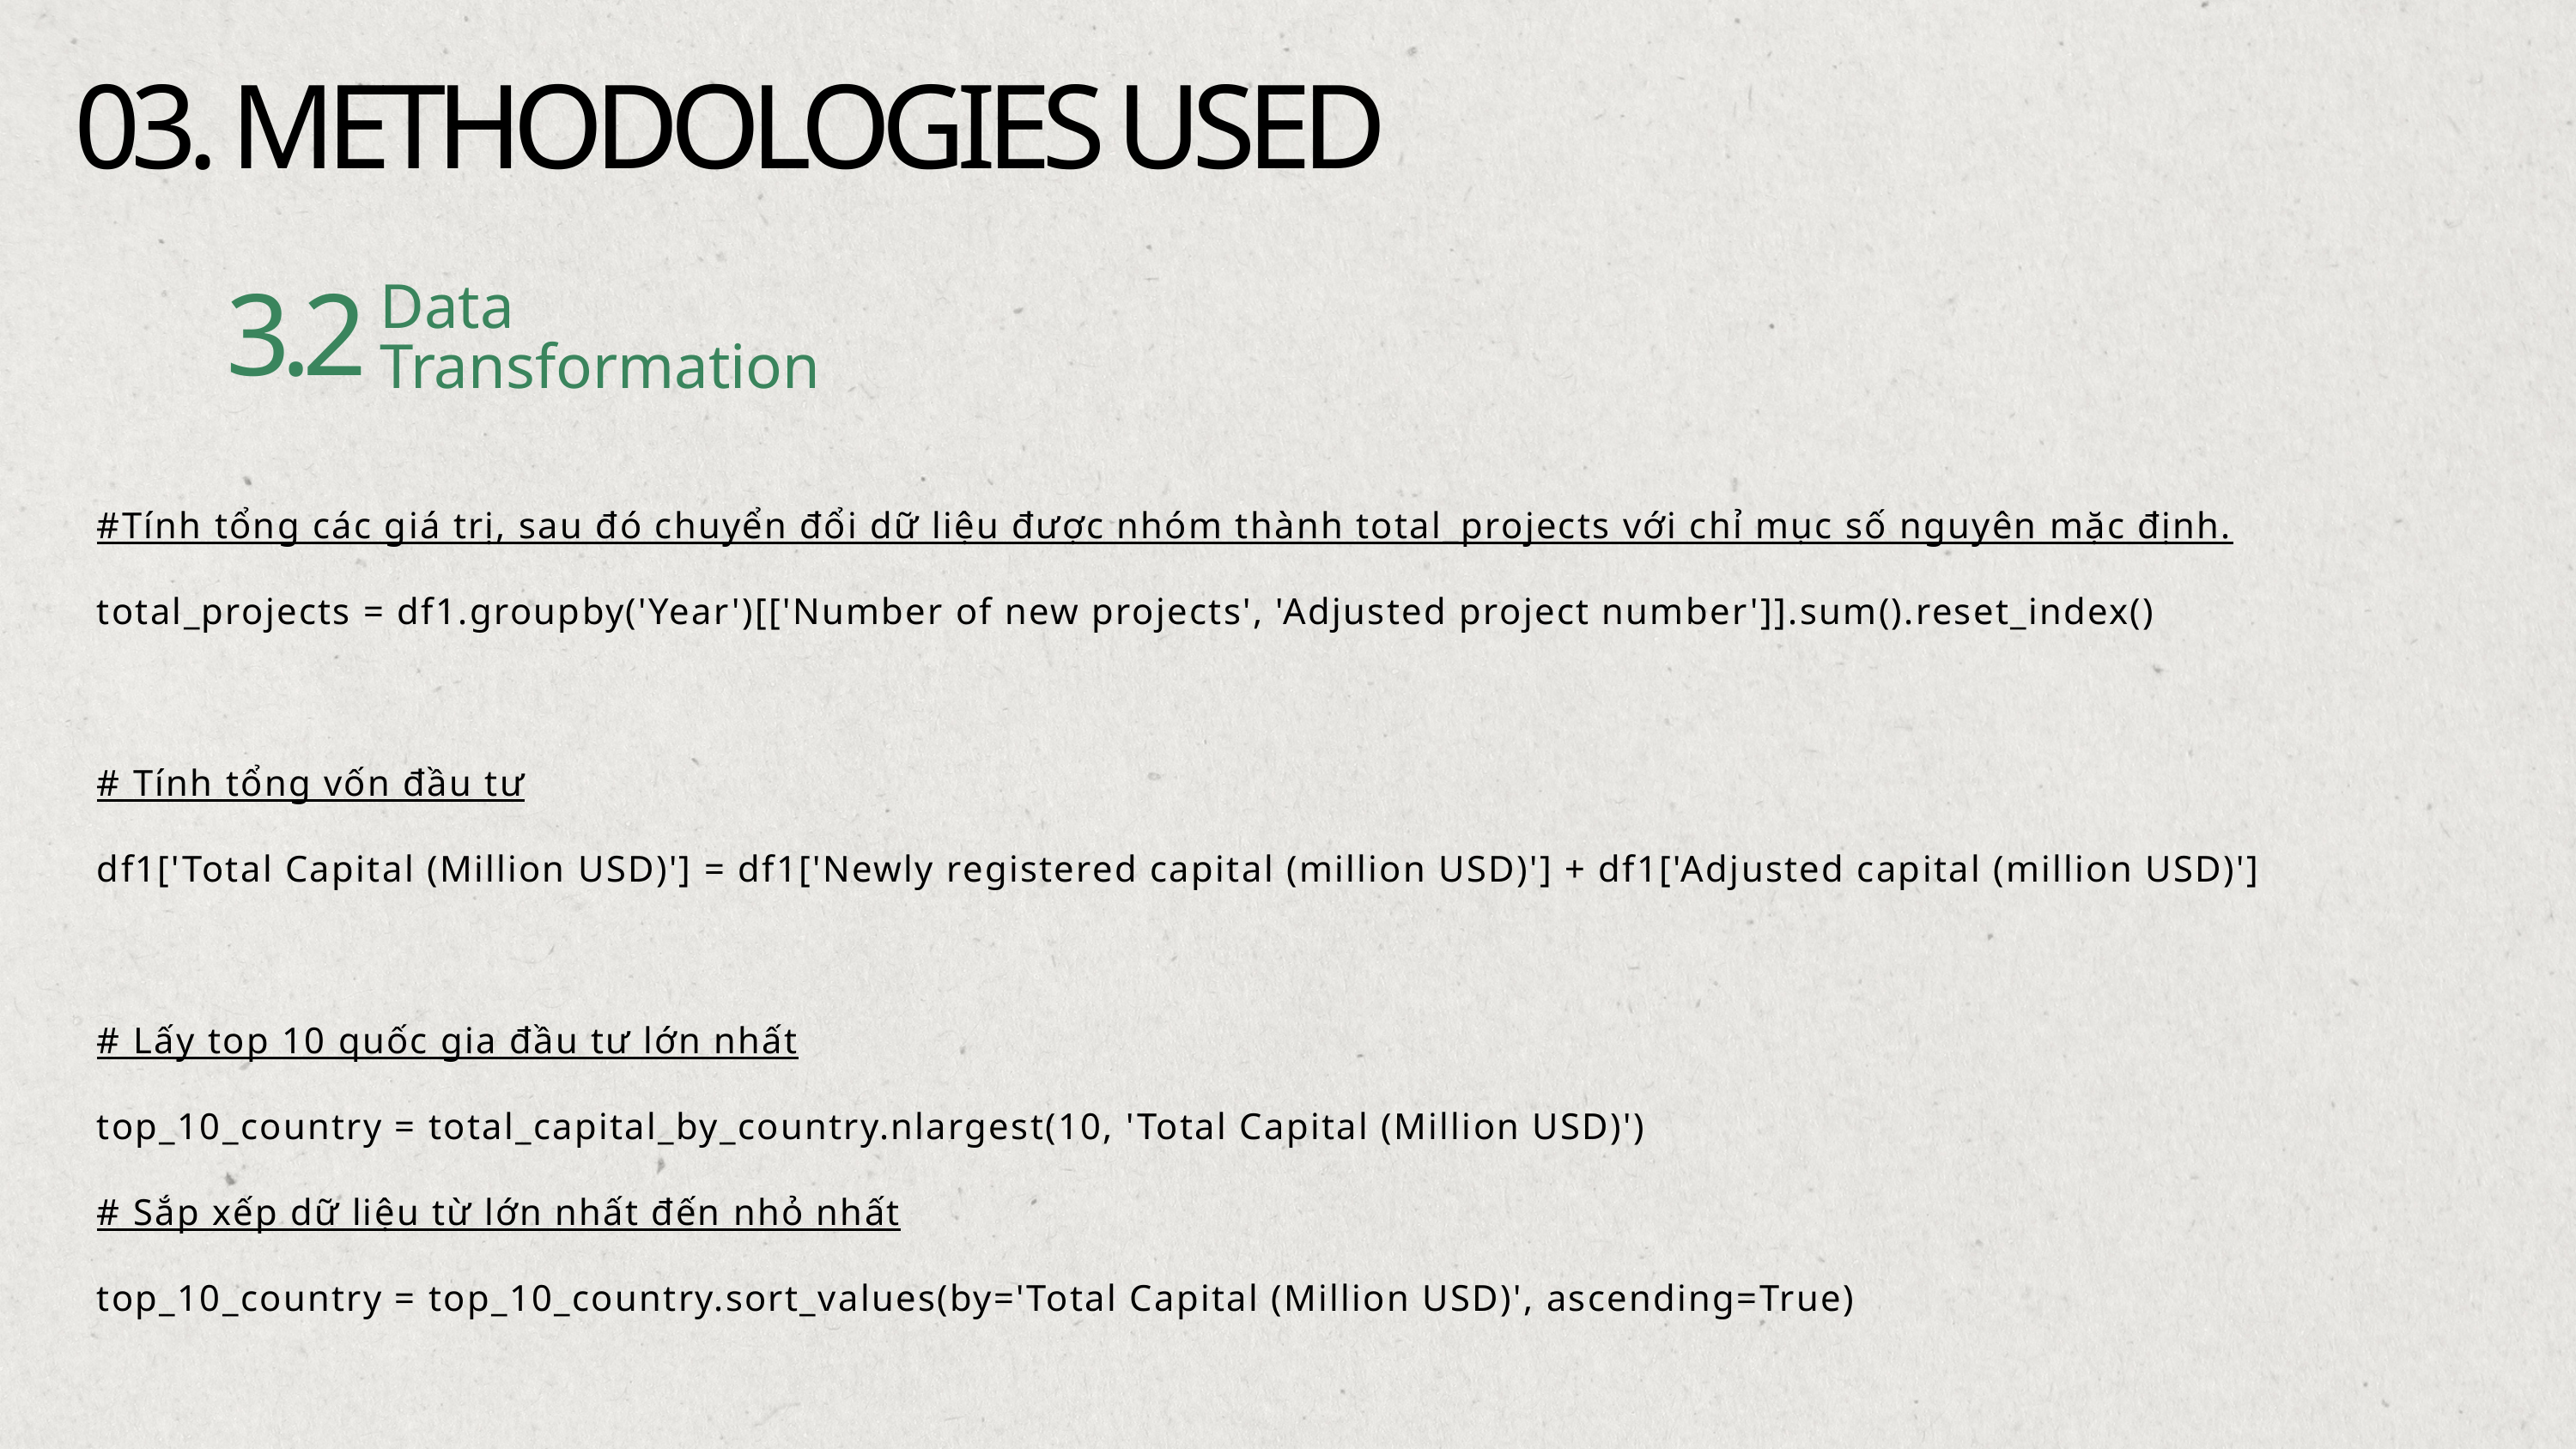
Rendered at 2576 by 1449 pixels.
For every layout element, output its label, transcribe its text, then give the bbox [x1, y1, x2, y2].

text_box #Tính tổng các giá trị, sau đó chuyển đổi dữ liệu được nhóm thành total_projects với chỉ mục số nguyên mặc định. total_projects = df1.groupby('Year')[['Number of new projects', 'Adjusted project number']].sum().reset_index() # Tính tổng vốn đầu tư df1['Total Capital (Million USD)'] = df1['Newly registered capital (million USD)'] + df1['Adjusted capital (million USD)'] # Lấy top 10 quốc gia đầu tư lớn nhất top_10_country = total_capital_by_country.nlargest(10, 'Total Capital (Million USD)') # Sắp xếp dữ liệu từ lớn nhất đến nhỏ nhất top_10_country = top_10_country.sort_values(by='Total Capital (Million USD)', ascending=True) [96, 416, 2501, 1449]
text_box 03. METHODOLOGIES USED [74, 80, 1496, 192]
text_box [0, 0, 2576, 1449]
text_box Data Transformation [380, 279, 869, 402]
text_box 3.2 [226, 289, 380, 398]
